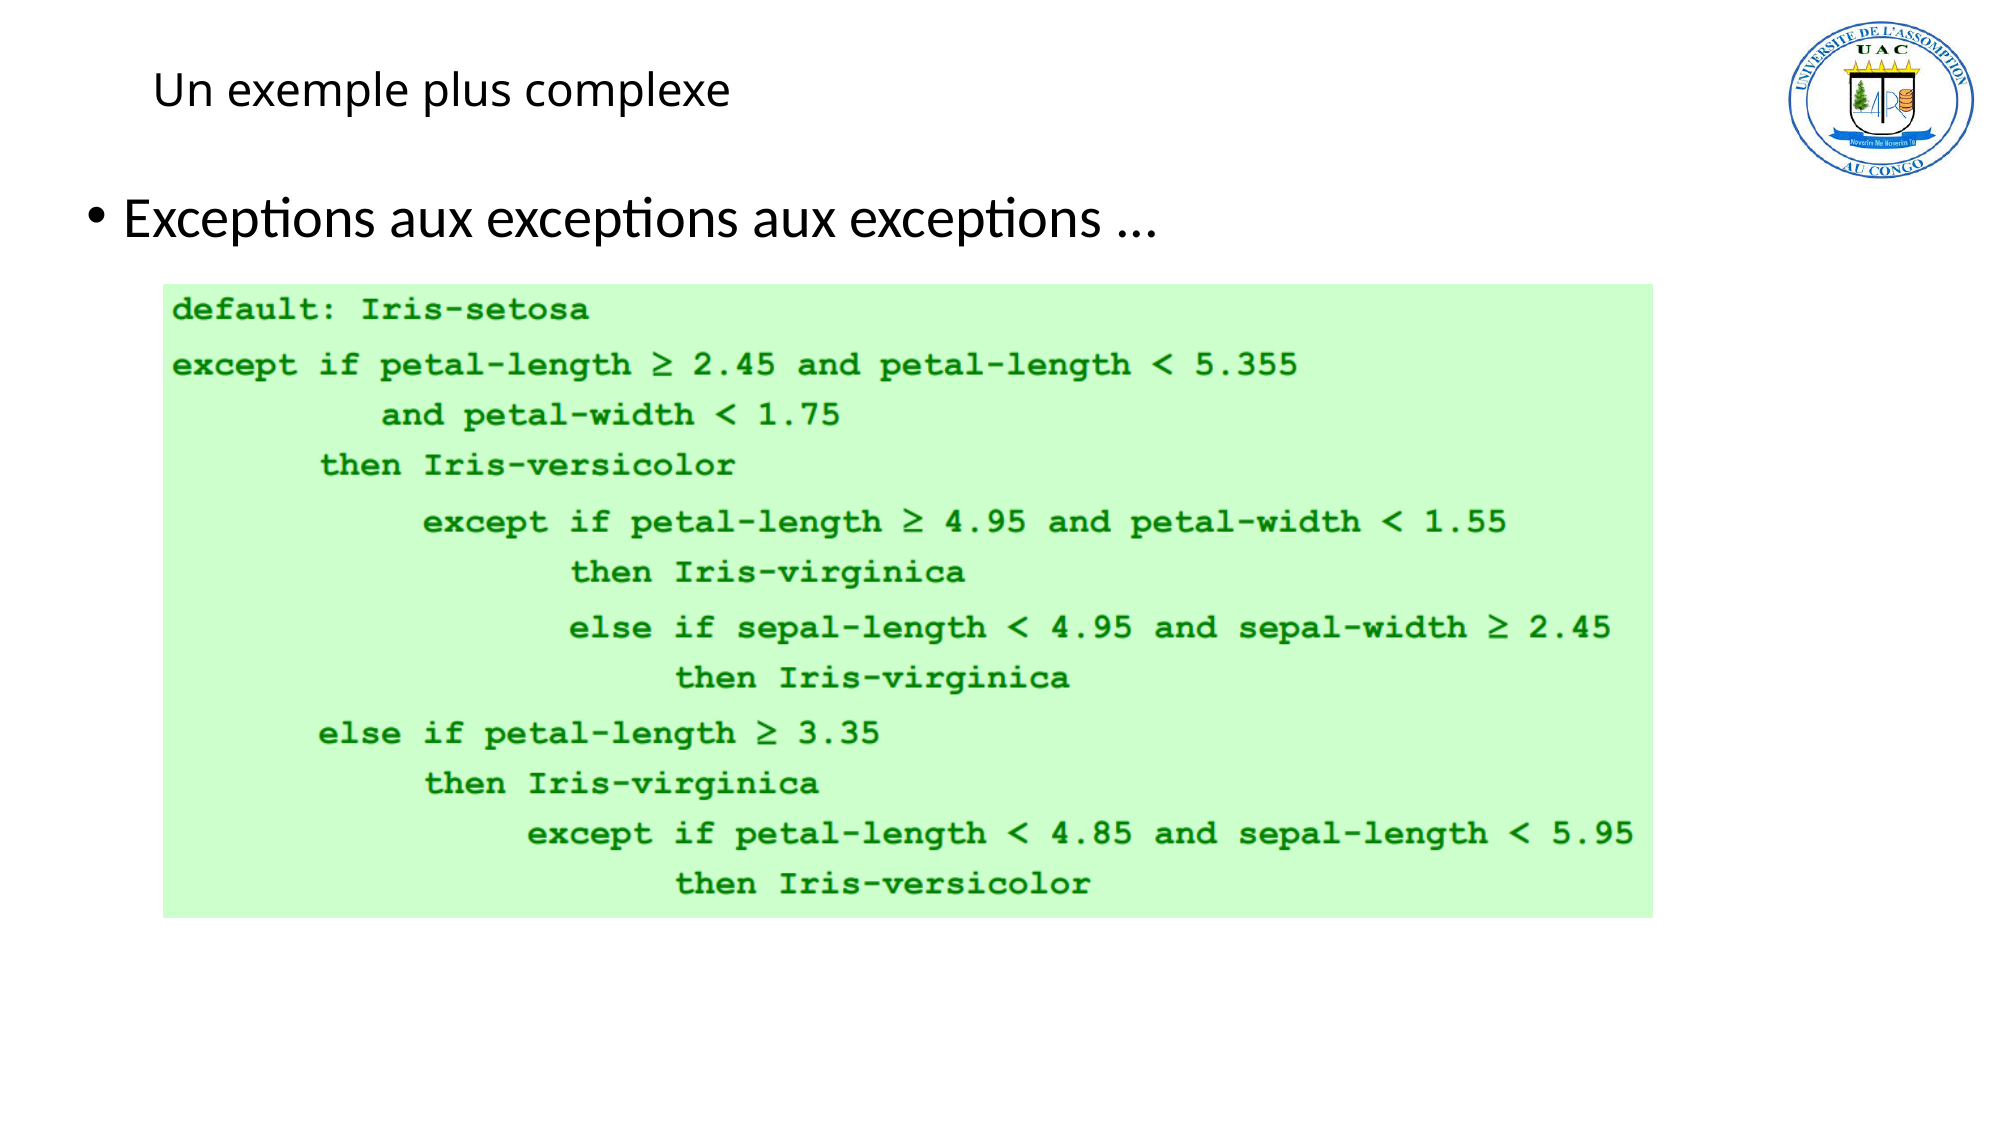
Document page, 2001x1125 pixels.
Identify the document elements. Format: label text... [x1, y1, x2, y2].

picture [163, 284, 1653, 918]
title Un exemple plus complexe [137, 59, 1863, 180]
list Exceptions aux exceptions aux exceptions ... [71, 179, 1797, 894]
picture [1796, 15, 1982, 184]
